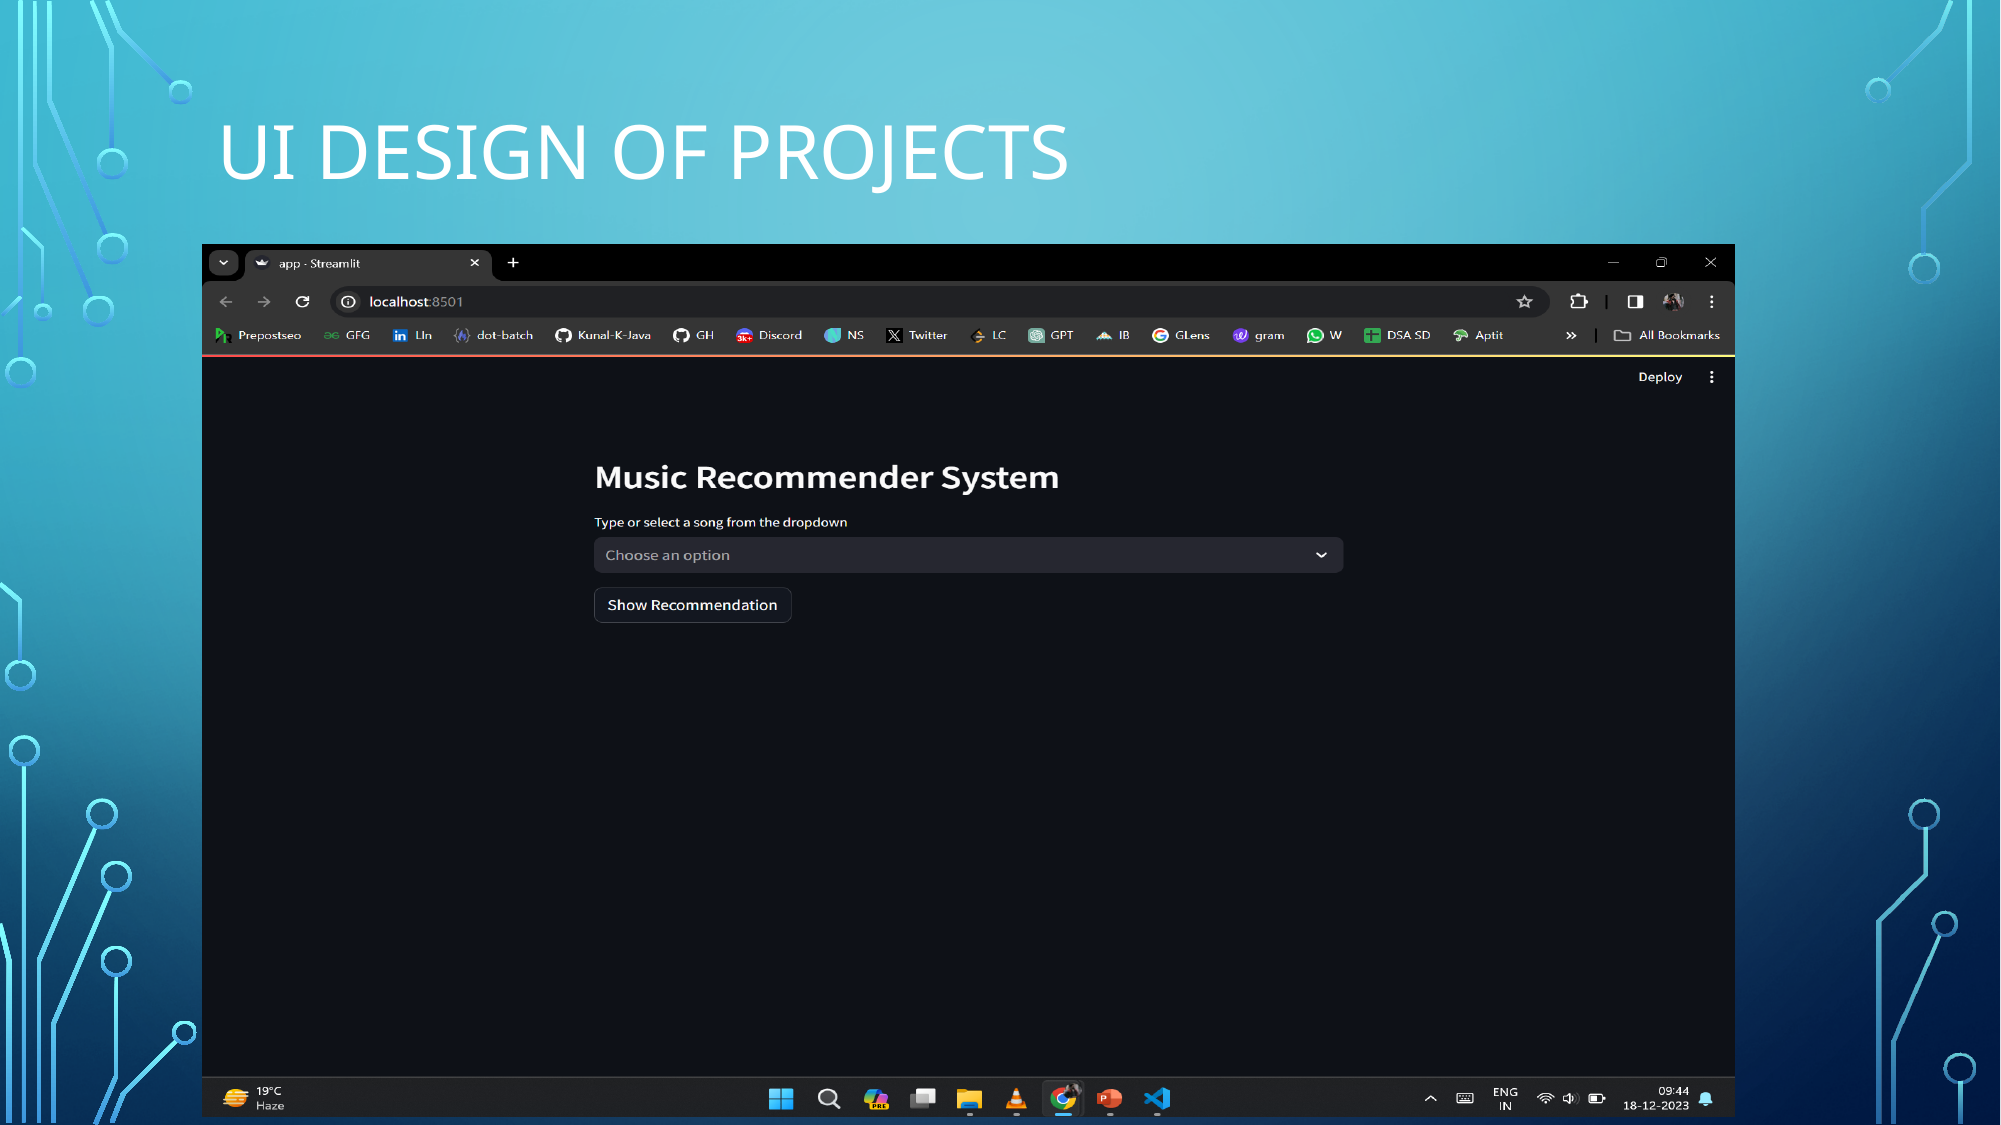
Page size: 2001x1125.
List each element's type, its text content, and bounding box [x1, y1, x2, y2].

title Ui Design of Projects [202, 33, 1828, 277]
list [202, 243, 1735, 1117]
